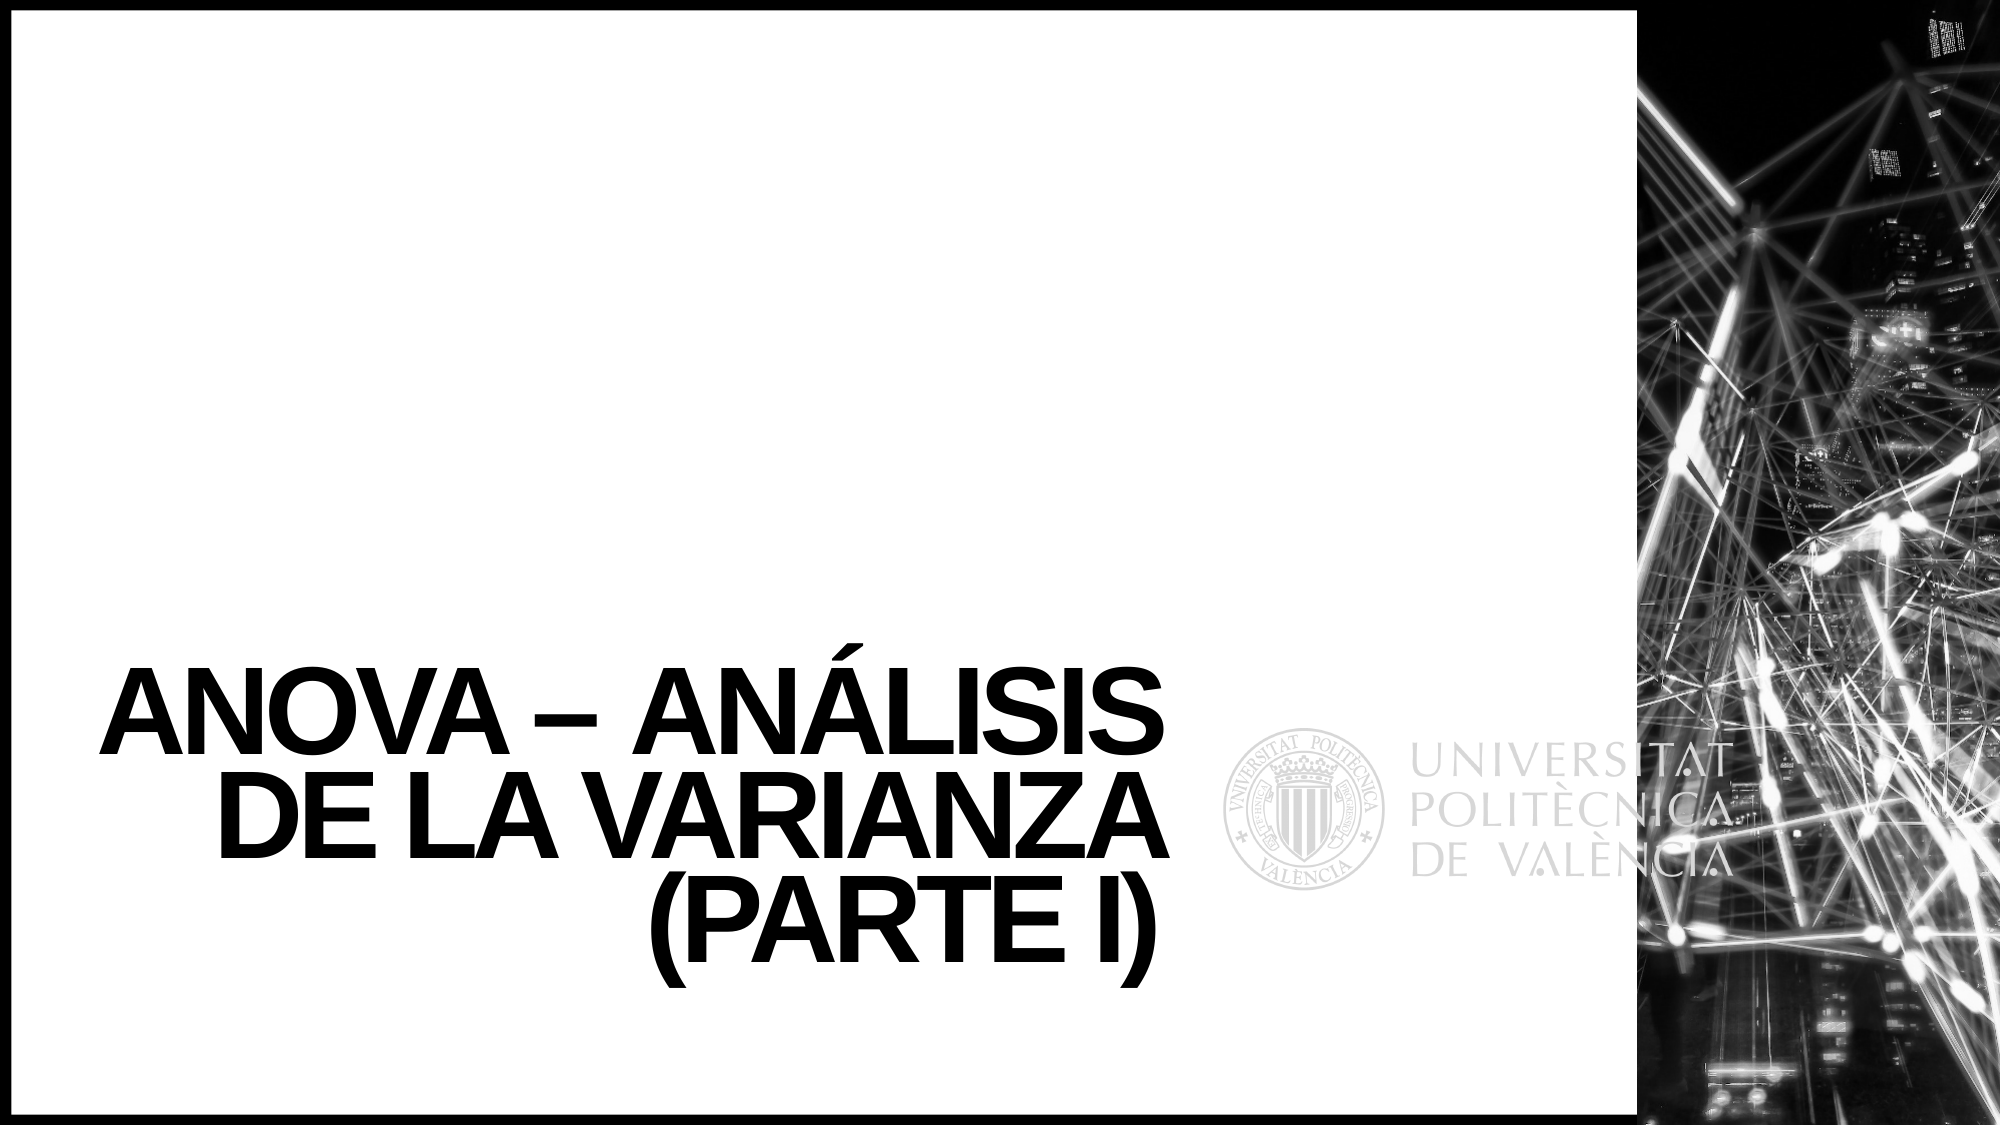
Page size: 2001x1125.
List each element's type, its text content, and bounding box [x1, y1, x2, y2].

title ANOVA – Análisis de la varianza (Parte I) [47, 613, 1163, 988]
picture [1177, 0, 2000, 1125]
